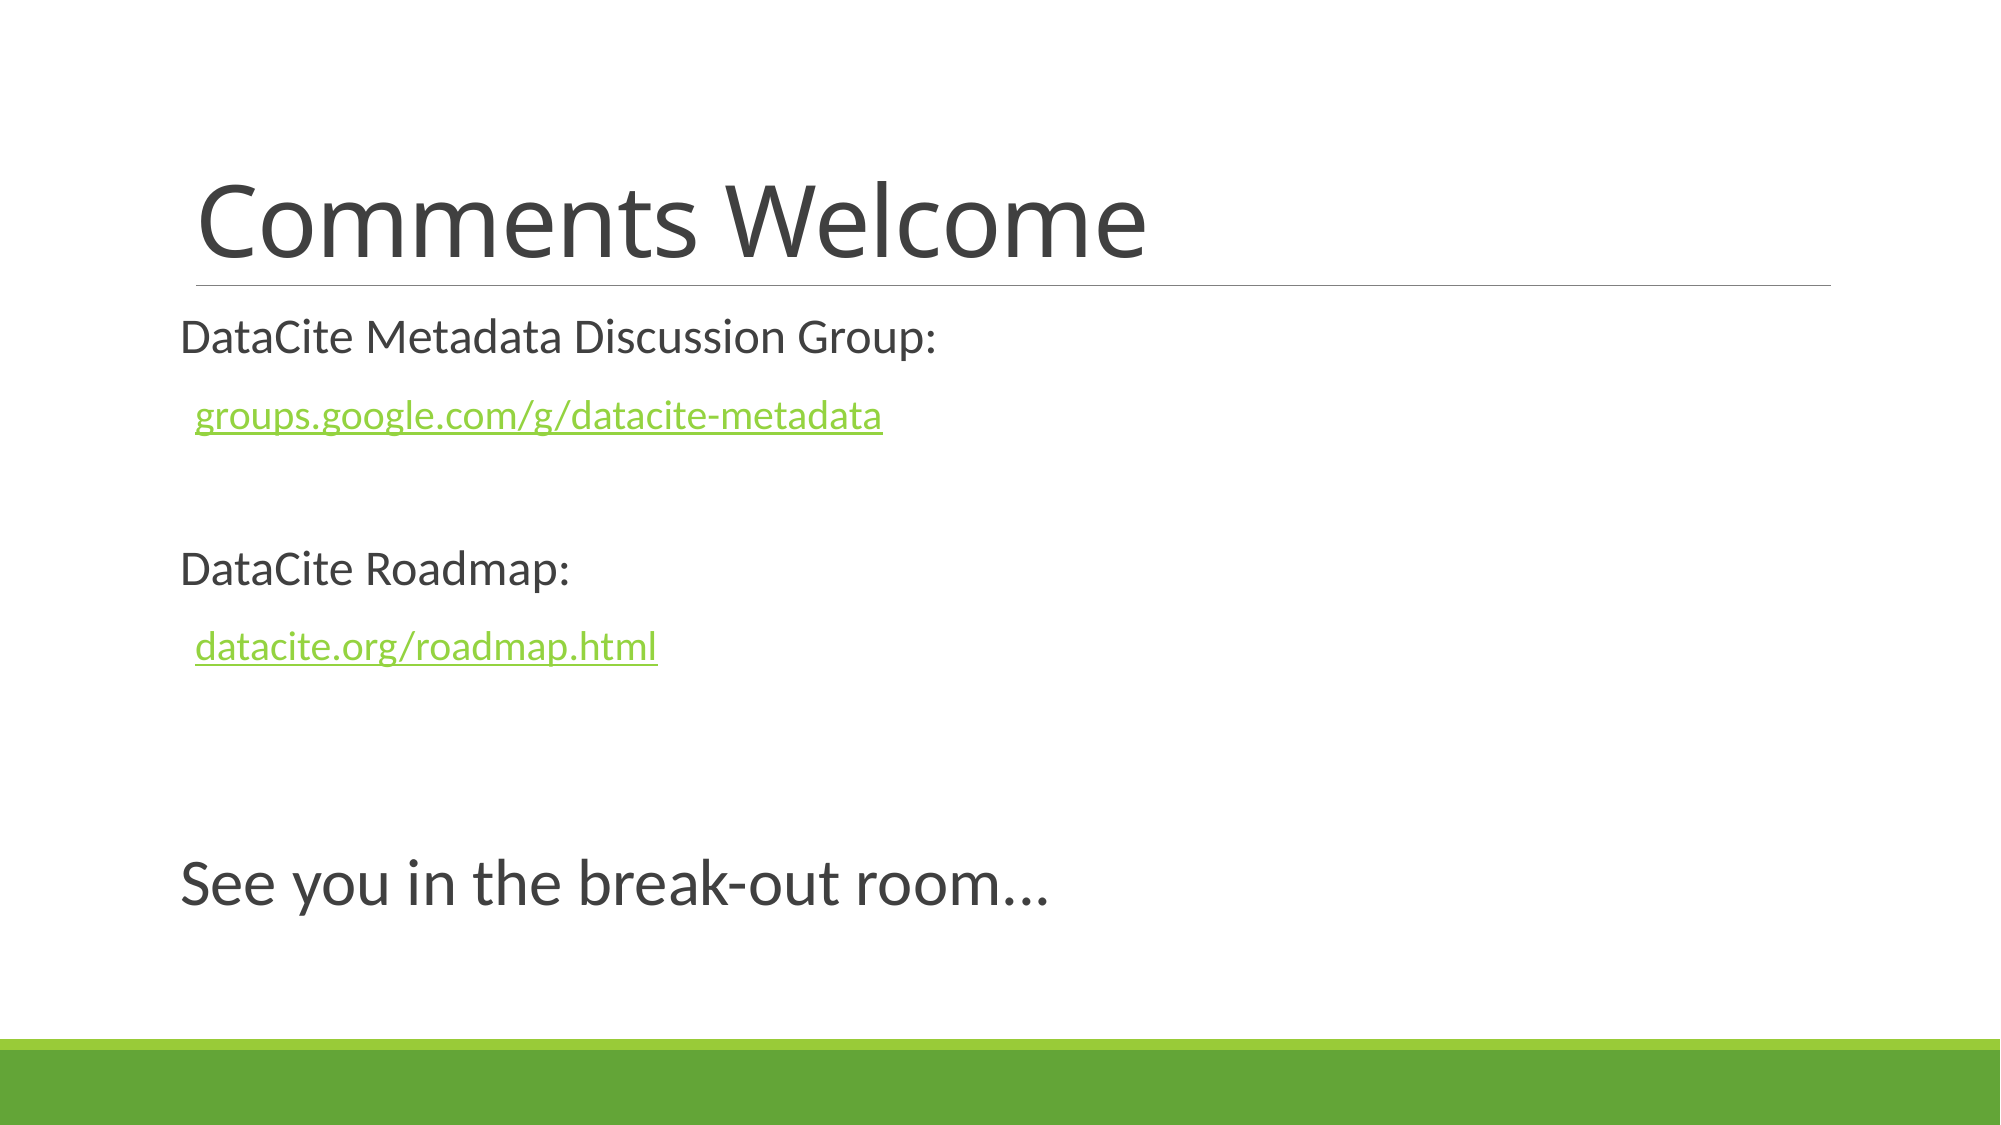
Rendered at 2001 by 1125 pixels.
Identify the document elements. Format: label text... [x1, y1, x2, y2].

title Comments Welcome [180, 47, 1830, 285]
list DataCite Metadata Discussion Group: groups.google.com/g/datacite-metadata DataCite Roadmap: datacite.org/roadmap.html See you in the break-out room... [180, 302, 1830, 963]
